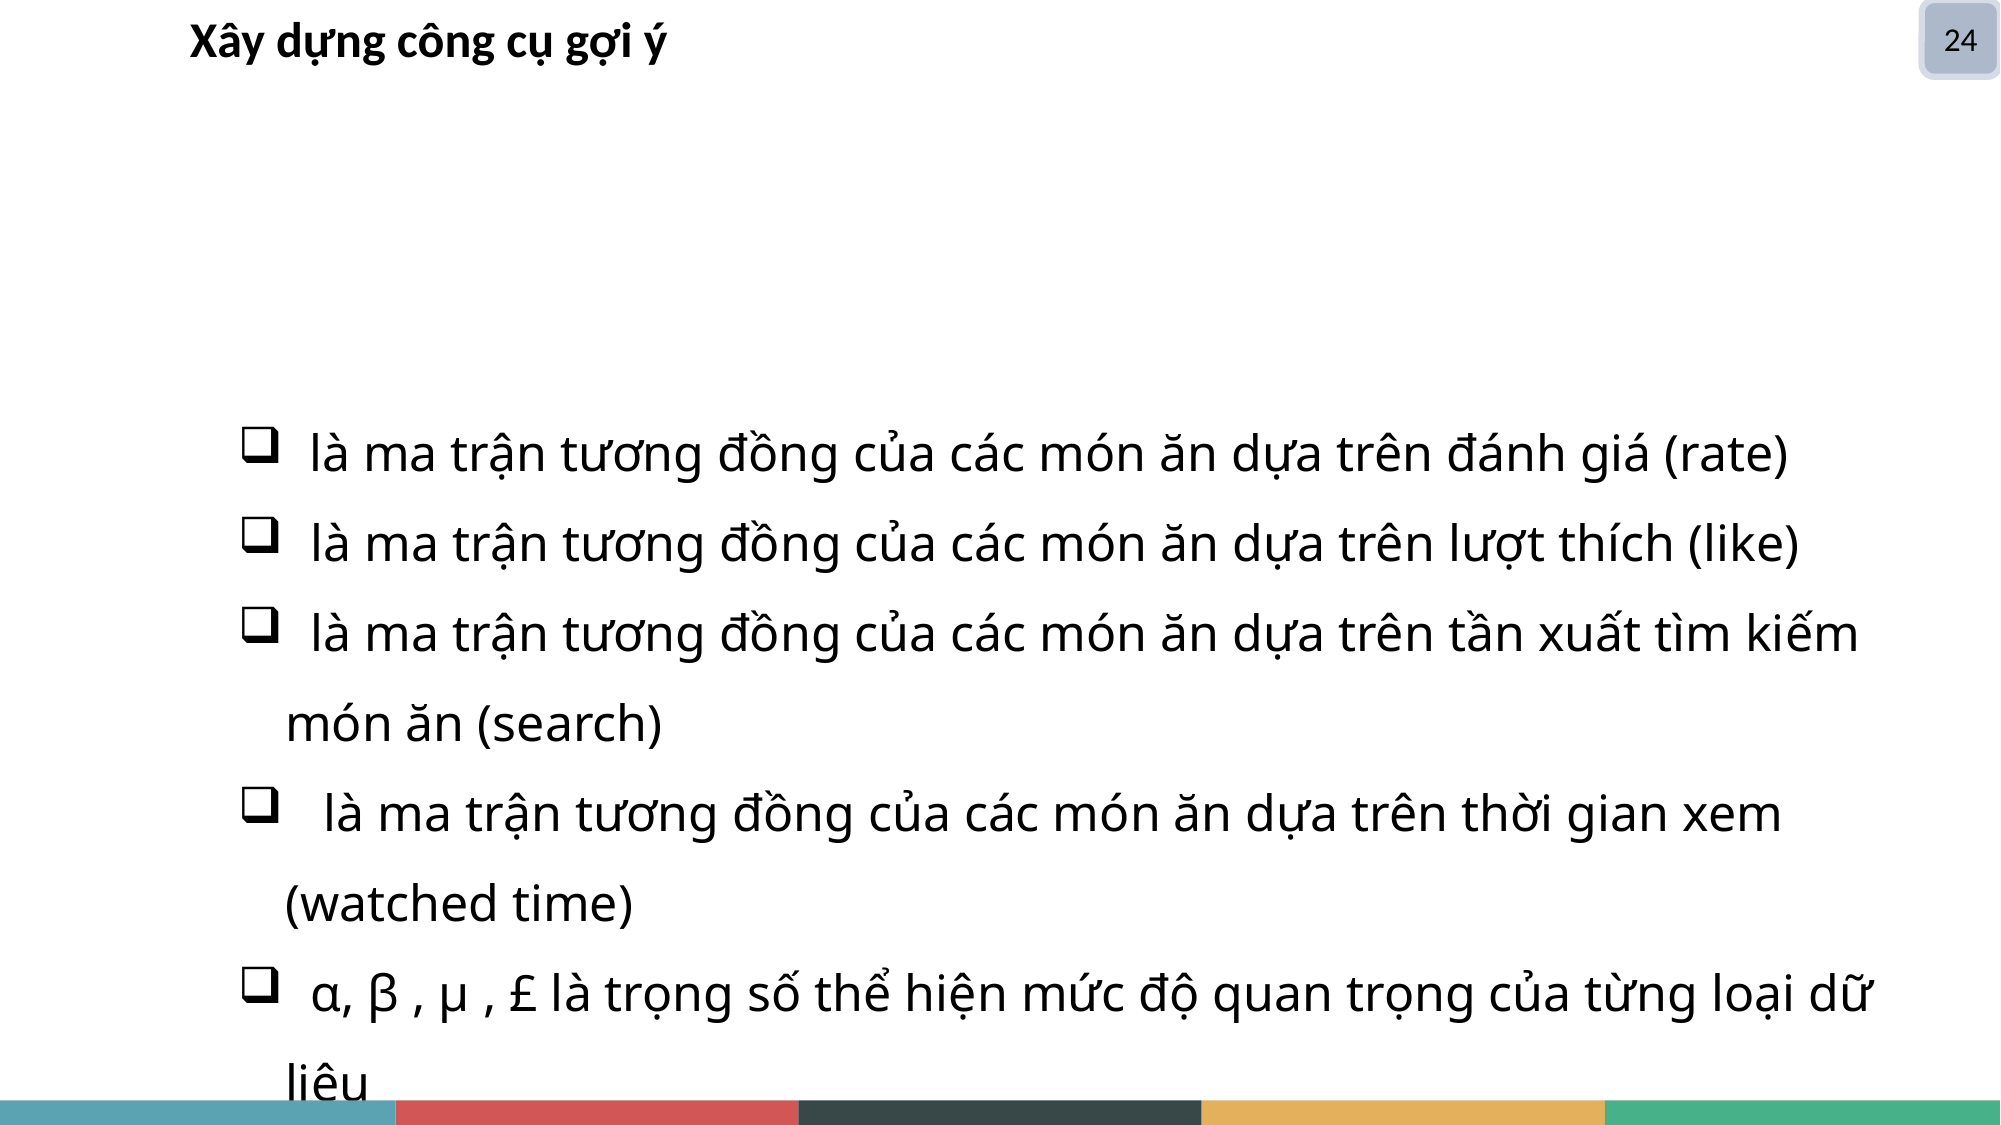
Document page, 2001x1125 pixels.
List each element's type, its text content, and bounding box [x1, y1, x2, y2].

text_box [396, 1099, 797, 1125]
text_box [797, 1099, 1201, 1125]
text_box 24 [1920, 0, 2000, 78]
text_box Xây dựng công cụ gợi ý [175, 0, 733, 75]
text_box [0, 1099, 396, 1125]
text_box [1201, 1099, 1604, 1125]
text_box [1604, 1099, 2000, 1125]
